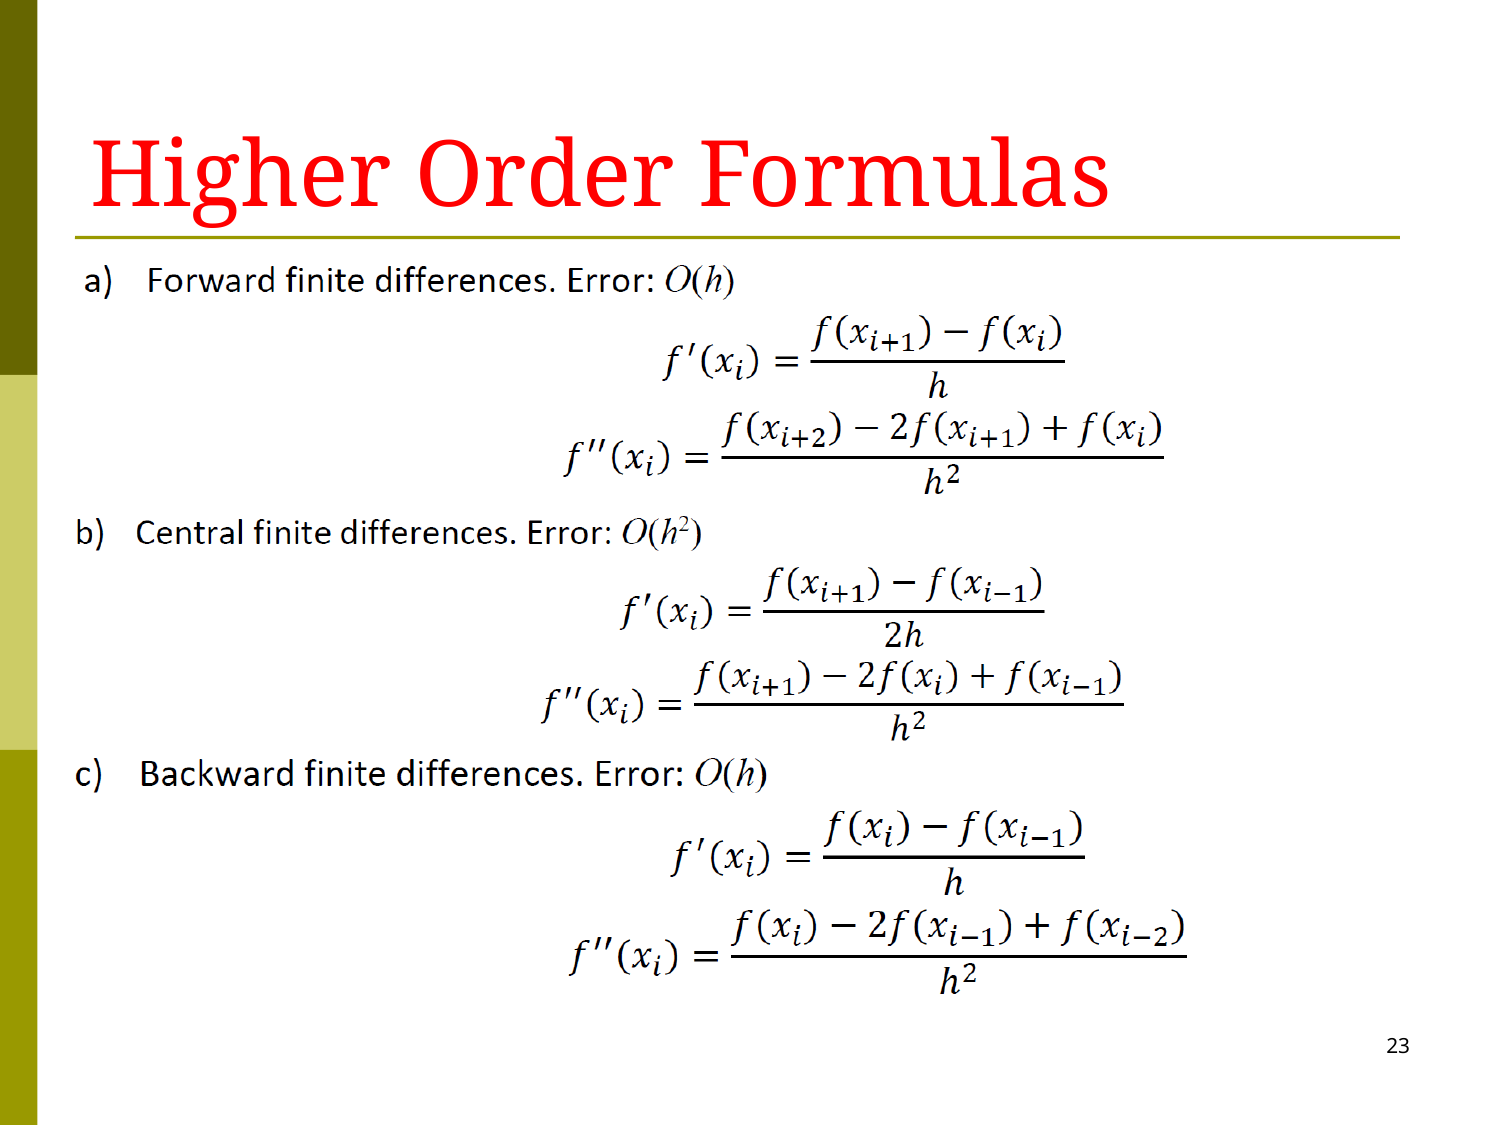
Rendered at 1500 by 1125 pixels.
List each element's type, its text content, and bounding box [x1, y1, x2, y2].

title Higher Order Formulas [75, 45, 1425, 233]
slide_number 23 [1074, 1024, 1426, 1101]
picture [74, 249, 1194, 999]
